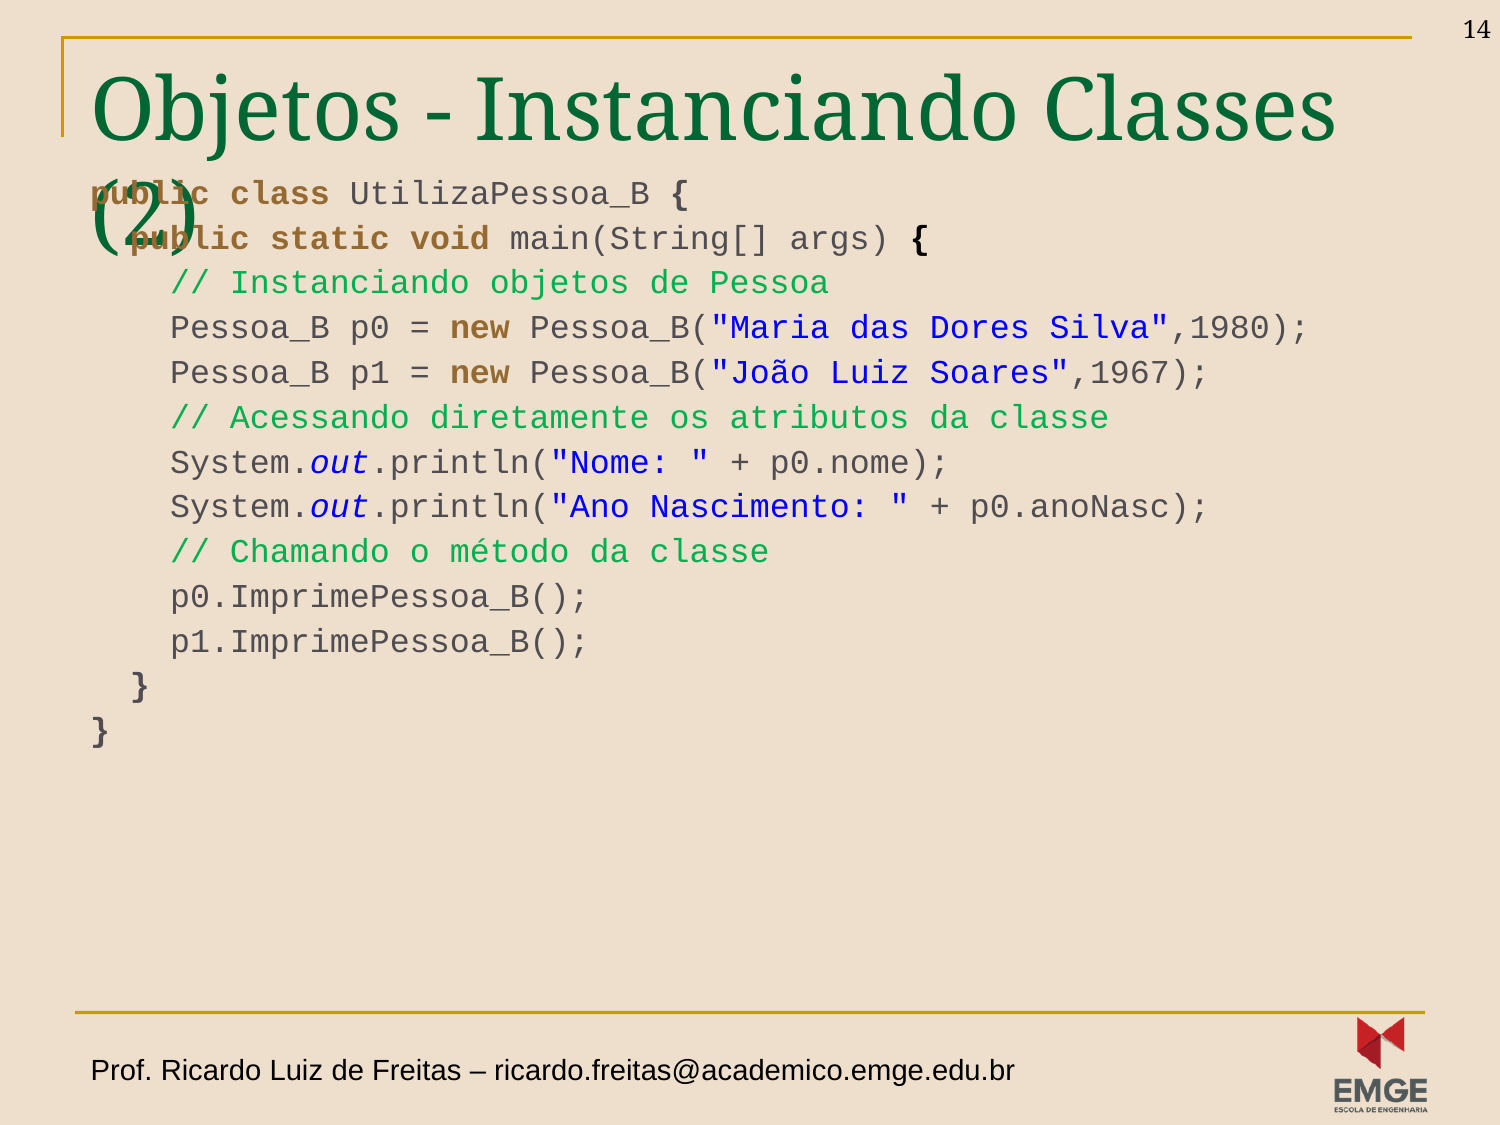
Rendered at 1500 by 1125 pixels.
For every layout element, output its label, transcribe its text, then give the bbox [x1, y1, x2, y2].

picture [1328, 1012, 1433, 1116]
title Objetos - Instanciando Classes (2) [75, 45, 1425, 160]
slide_number 14 [1392, 0, 1500, 55]
list public class UtilizaPessoa_B { public static void main(String[] args) { // Instanciando objetos de Pessoa Pessoa_B p0 = new Pessoa_B("Maria das Dores Silva",1980); Pessoa_B p1 = new Pessoa_B("João Luiz Soares",1967); // Acessando diretamente os atributos da classe System.out.println("Nome: " + p0.nome); System.out.println("Ano Nascimento: " + p0.anoNasc); // Chamando o método da classe p0.ImprimePessoa_B(); p1.ImprimePessoa_B(); } } [75, 160, 1471, 922]
